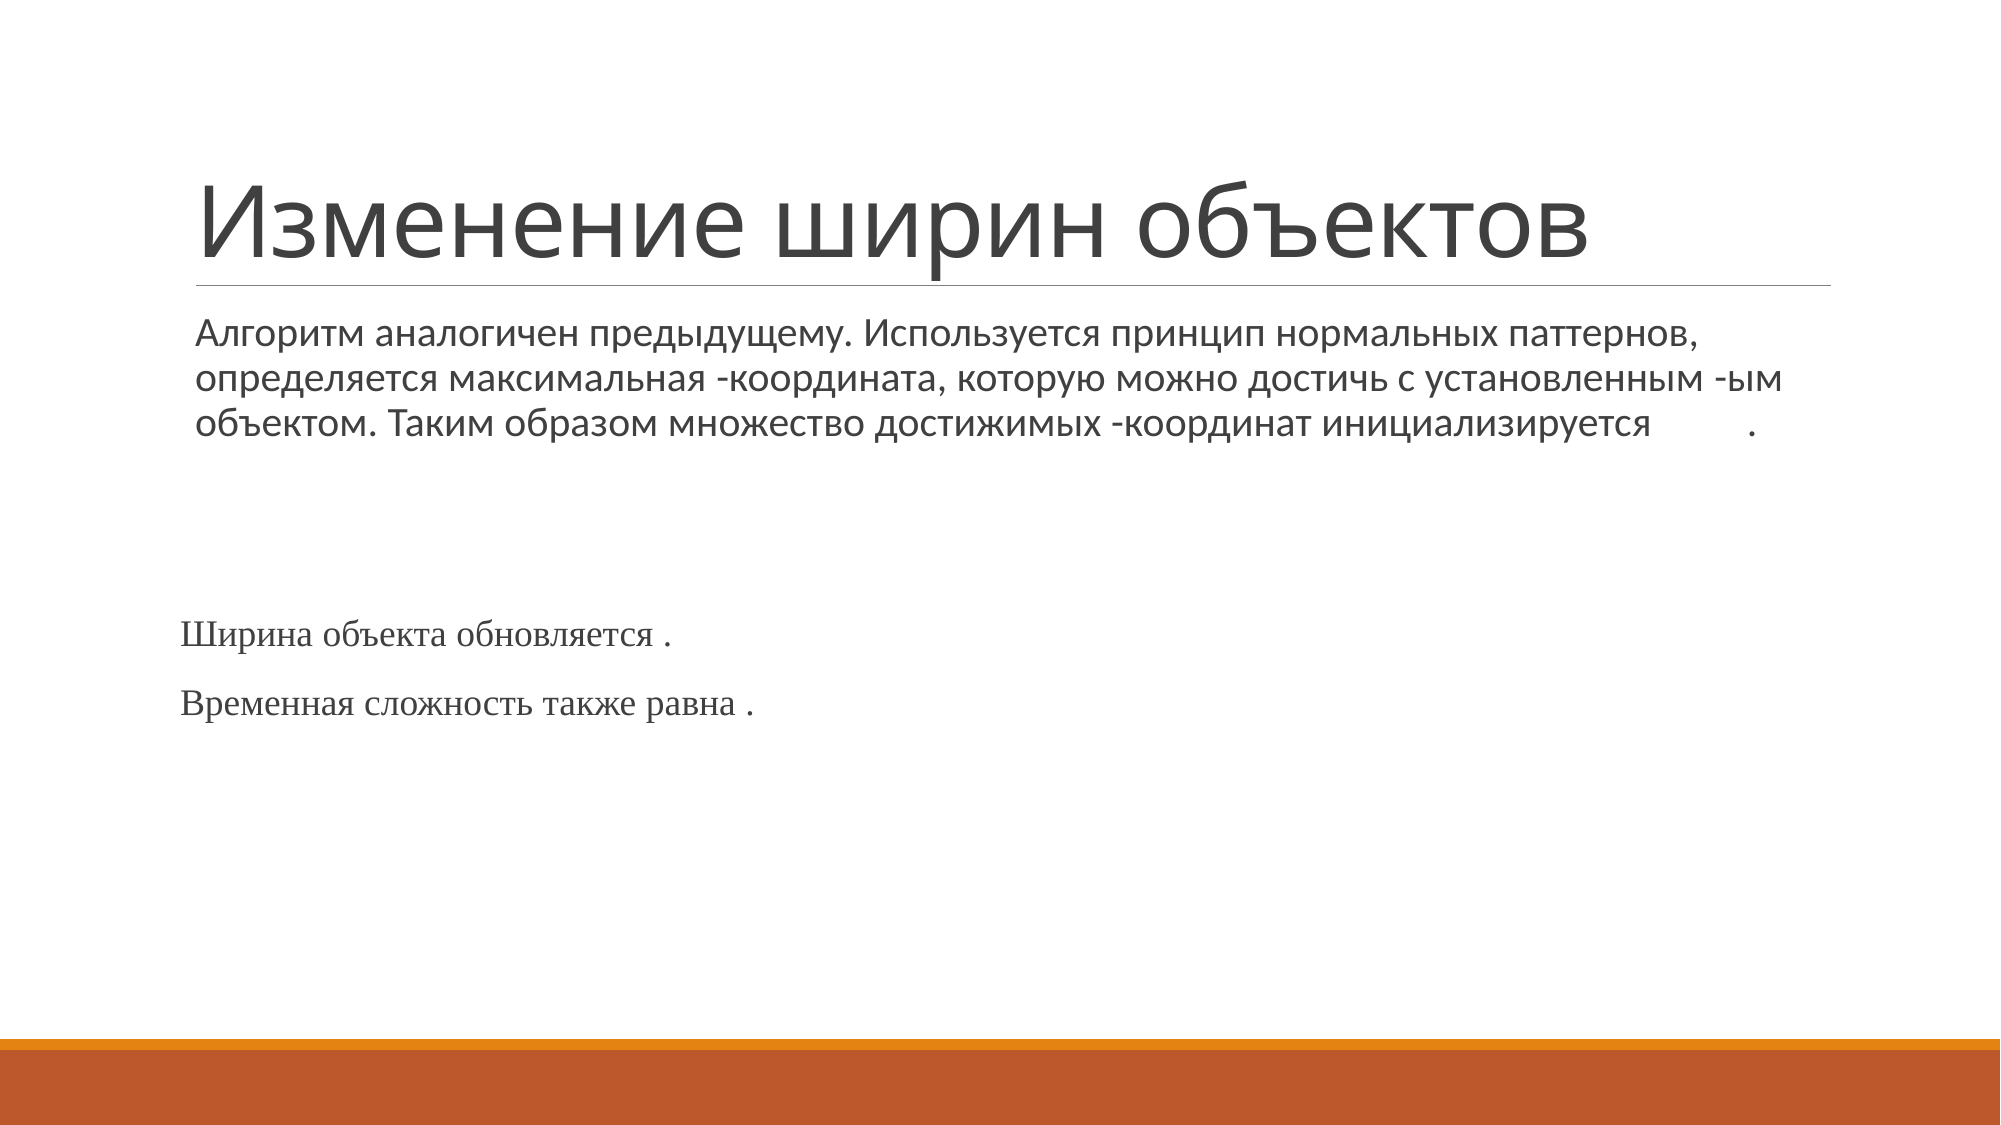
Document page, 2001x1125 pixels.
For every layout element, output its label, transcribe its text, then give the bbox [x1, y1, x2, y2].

title Изменение ширин объектов [180, 47, 1830, 285]
